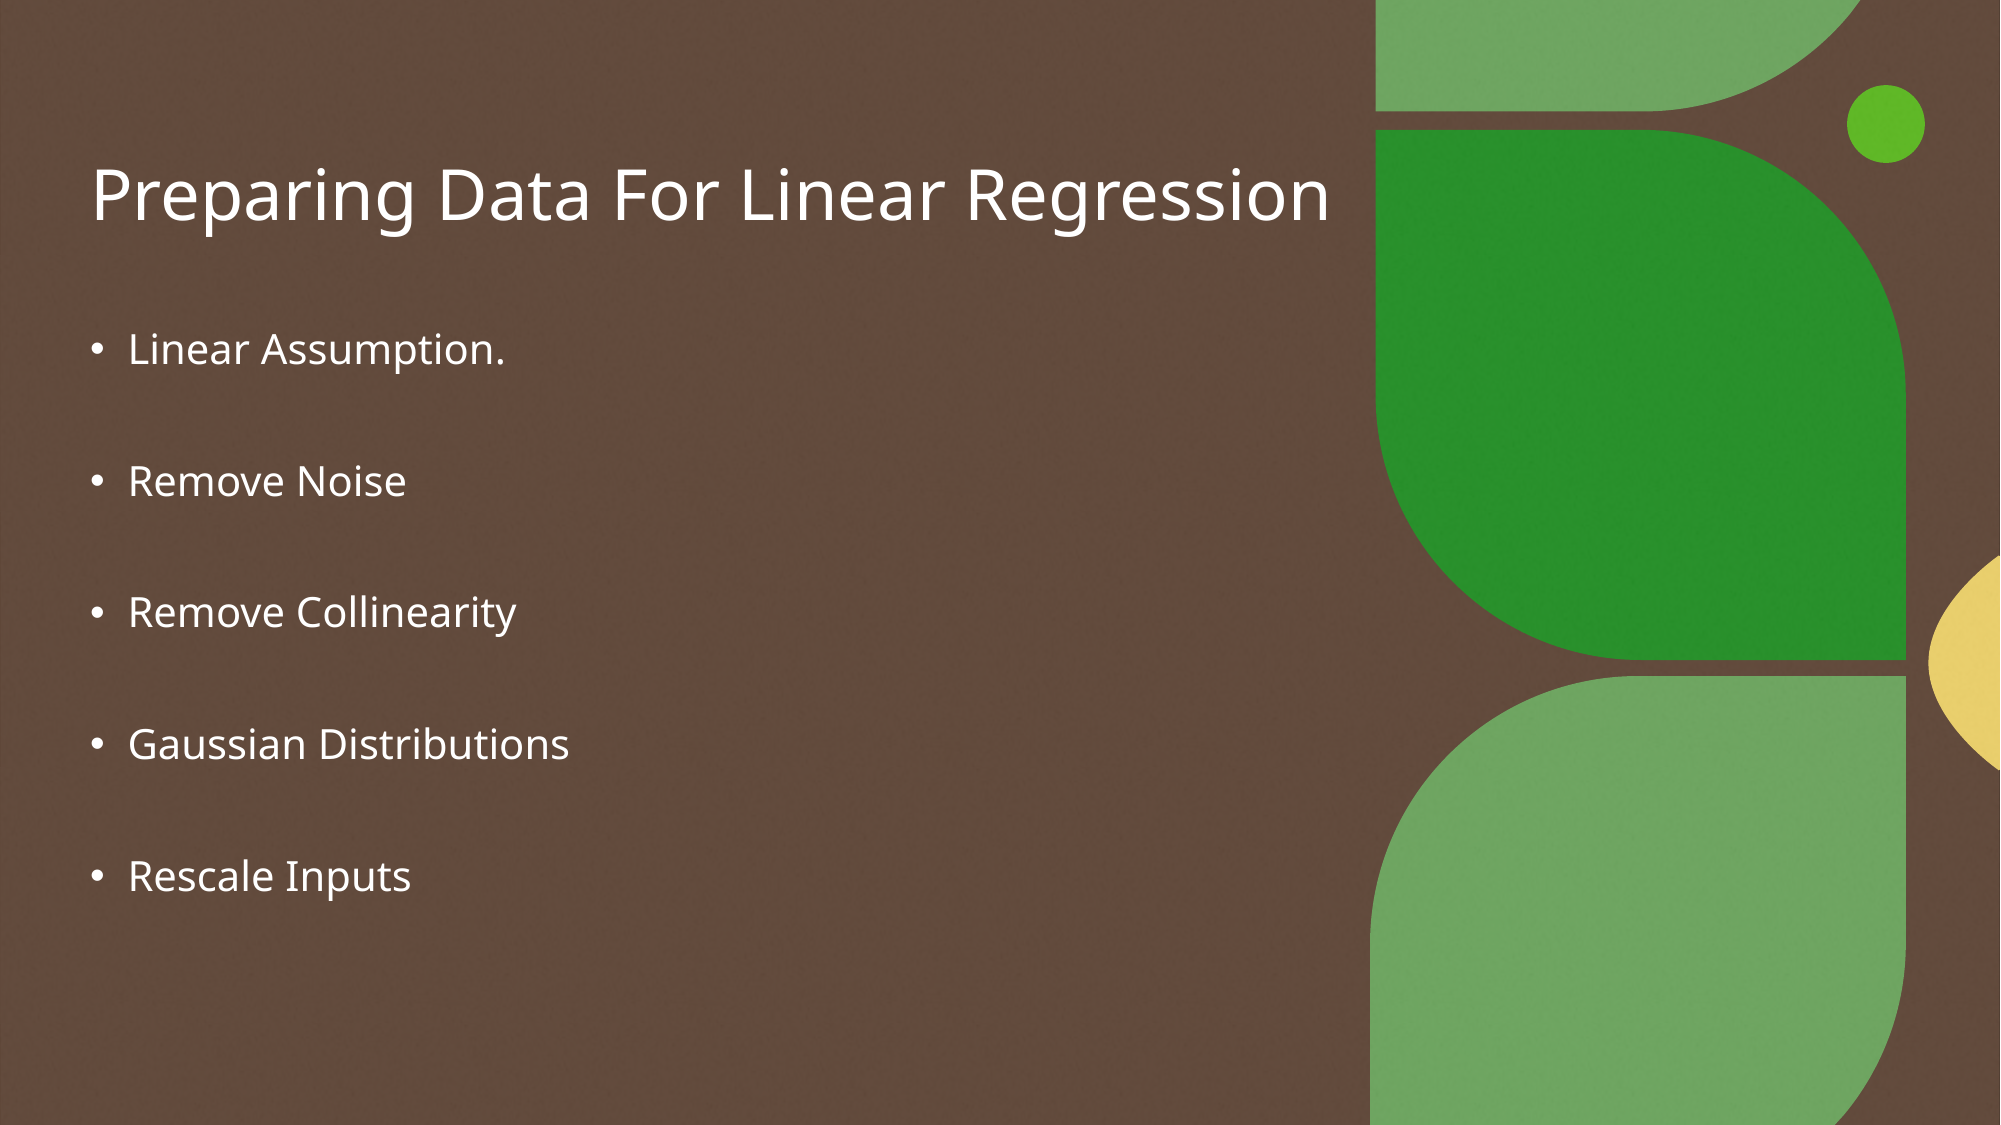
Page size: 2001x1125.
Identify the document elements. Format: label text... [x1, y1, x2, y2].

list Linear Assumption. Remove Noise Remove Collinearity Gaussian Distributions Rescale Inputs [75, 320, 1372, 985]
title Preparing Data For Linear Regression [75, 109, 1384, 244]
